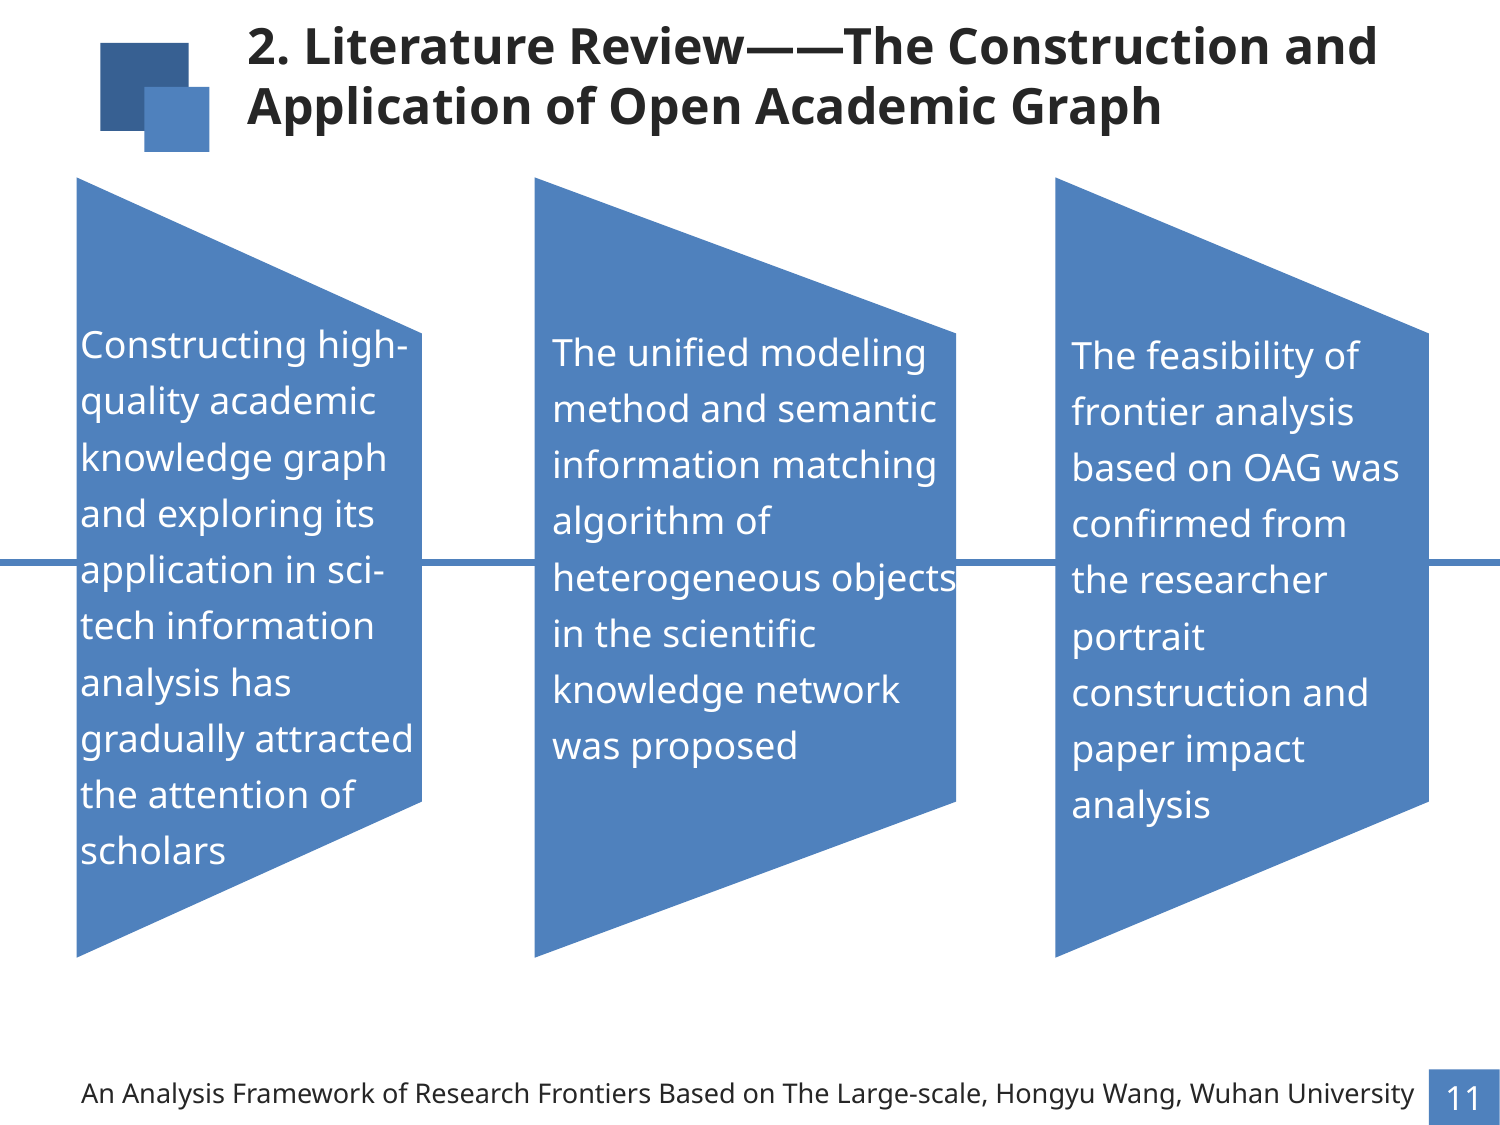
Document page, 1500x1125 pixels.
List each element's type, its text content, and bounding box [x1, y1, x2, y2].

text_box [1055, 177, 1431, 958]
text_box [0, 1069, 1500, 1125]
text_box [99, 42, 210, 153]
text_box 2. Literature Review——The Construction and Application of Open Academic Graph [232, 7, 1400, 142]
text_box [534, 177, 975, 958]
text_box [65, 177, 450, 958]
